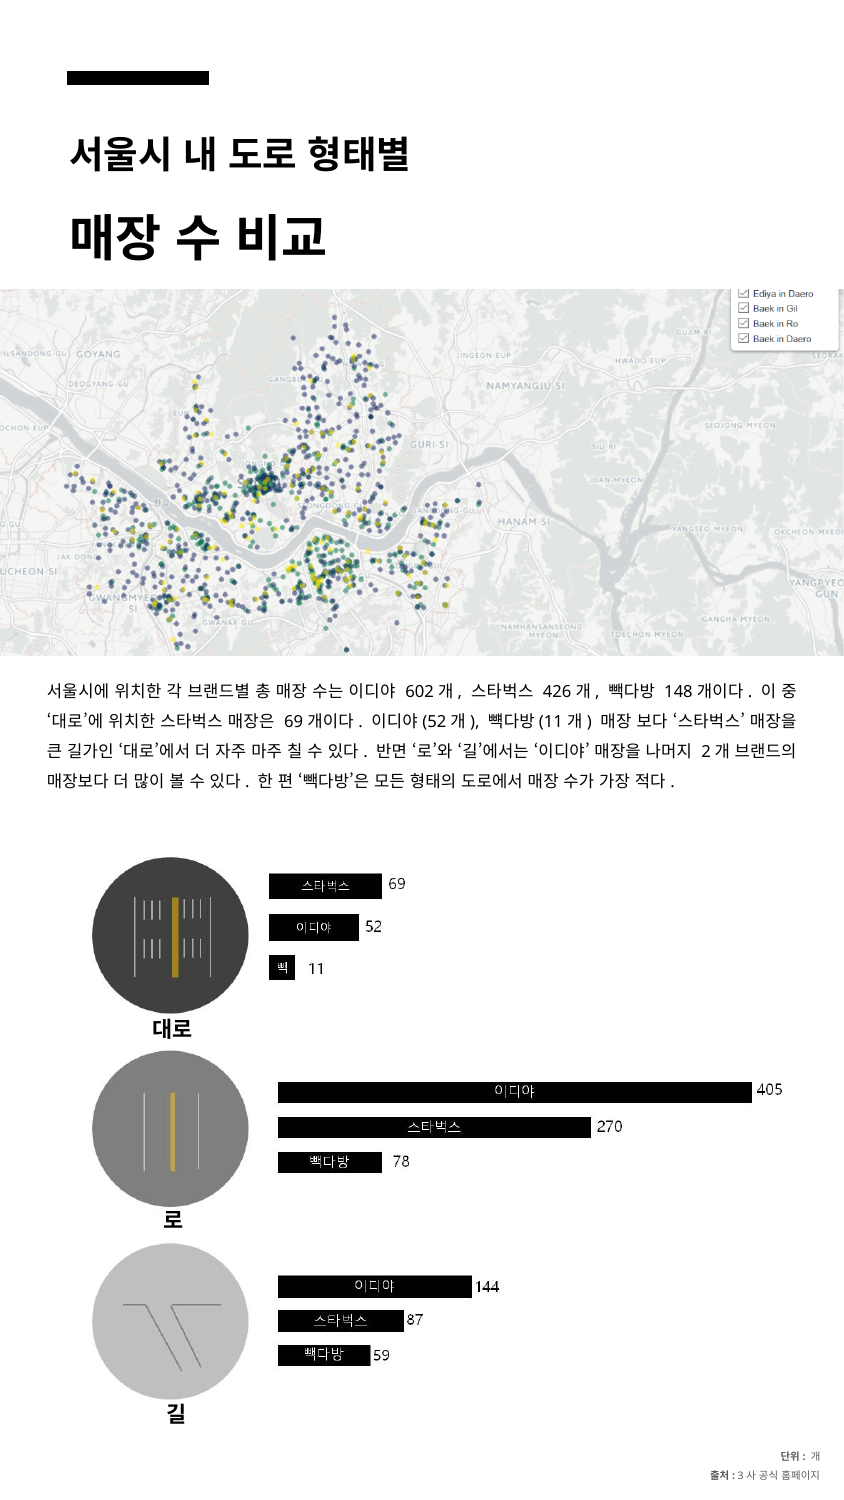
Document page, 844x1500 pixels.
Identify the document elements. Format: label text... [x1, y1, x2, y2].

text_box 서울시에 위치한 각 브랜드별 총 매장 수는 이디야 602개, 스타벅스 426개, 빽다방 148개이다. 이 중 ‘대로’에 위치한 스타벅스 매장은 69개이다. 이디야(52개), 뺵다방(11개) 매장 보다 ‘스타벅스’ 매장을 큰 길가인 ‘대로’에서 더 자주 마주 칠 수 있다. 반면 ‘로’와 ‘길’에서는 ‘이디야’ 매장을 나머지 2개 브랜드의 매장보다 더 많이 볼 수 있다. 한 편 ‘빽다방’은 모든 형태의 도로에서 매장 수가 가장 적다. [32, 664, 812, 866]
text_box 단위: 개 출처: 3사 공식 홈페이지 [587, 1436, 836, 1489]
picture [0, 289, 844, 656]
text_box 서울시 내 도로 형태별 매장 수 비교 [54, 101, 835, 287]
picture [90, 856, 795, 1400]
text_box 길 [151, 1408, 202, 1435]
